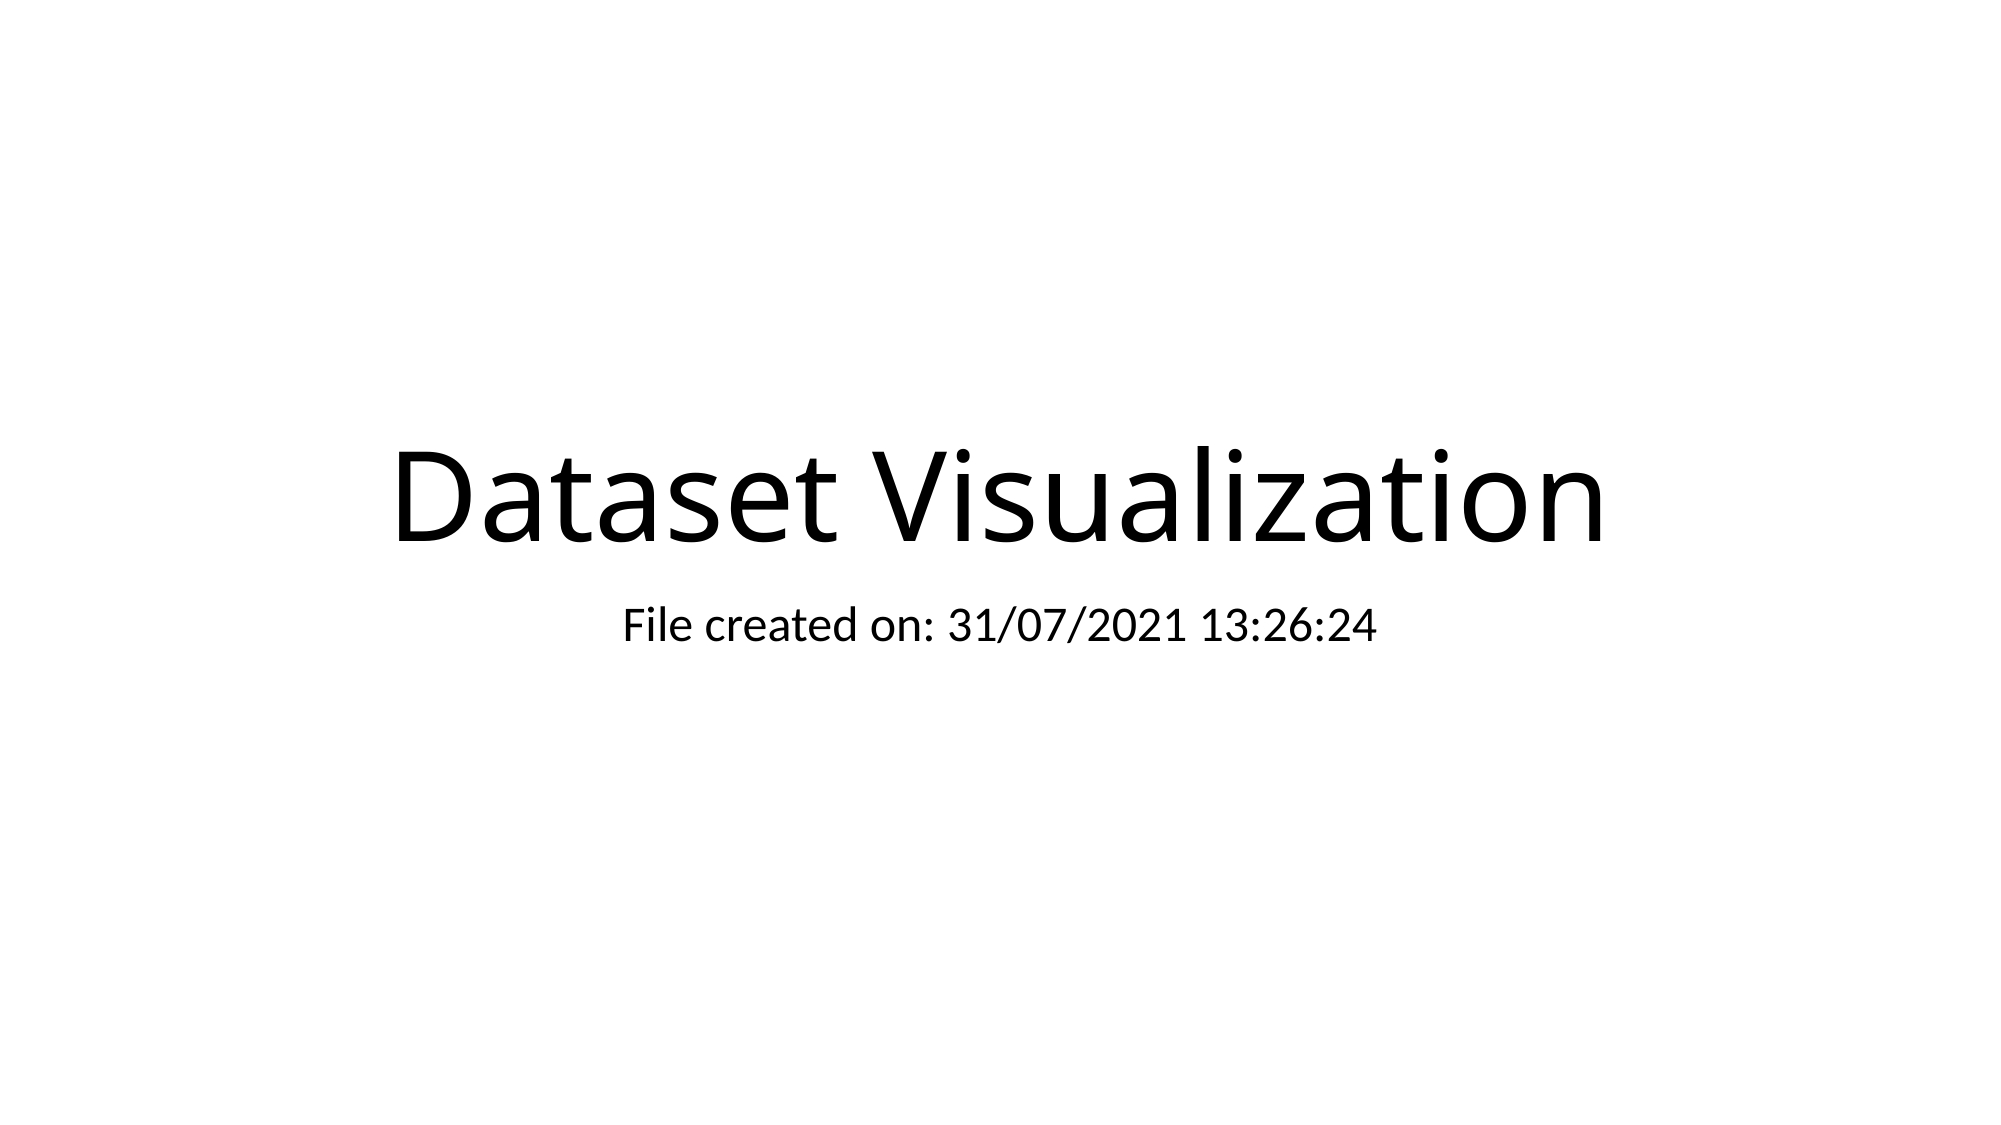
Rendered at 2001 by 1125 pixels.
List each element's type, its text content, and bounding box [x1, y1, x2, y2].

subtitle File created on: 31/07/2021 13:26:24 [249, 590, 1750, 863]
title Dataset Visualization [249, 184, 1750, 576]
